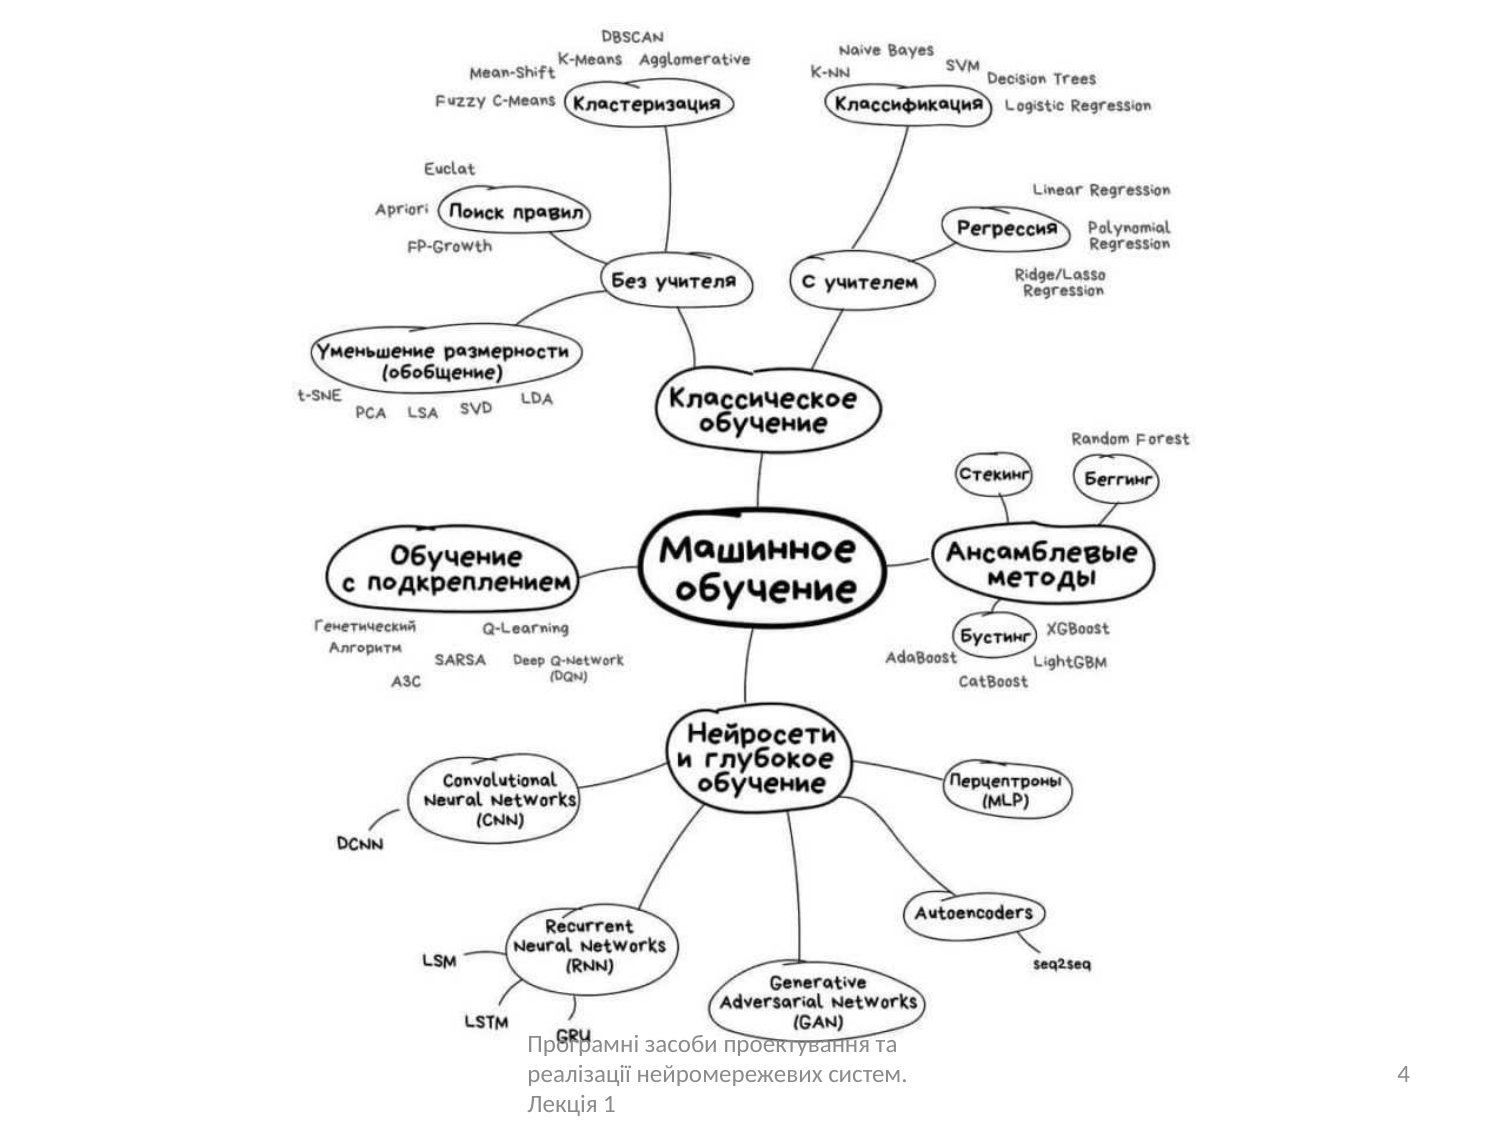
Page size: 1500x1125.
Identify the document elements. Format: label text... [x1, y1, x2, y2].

footer Програмні засоби проектування та реалізації нейромережевих систем. Лекція 1 [512, 1060, 988, 1103]
picture [292, 23, 1196, 1051]
slide_number 4 [1074, 1042, 1425, 1103]
